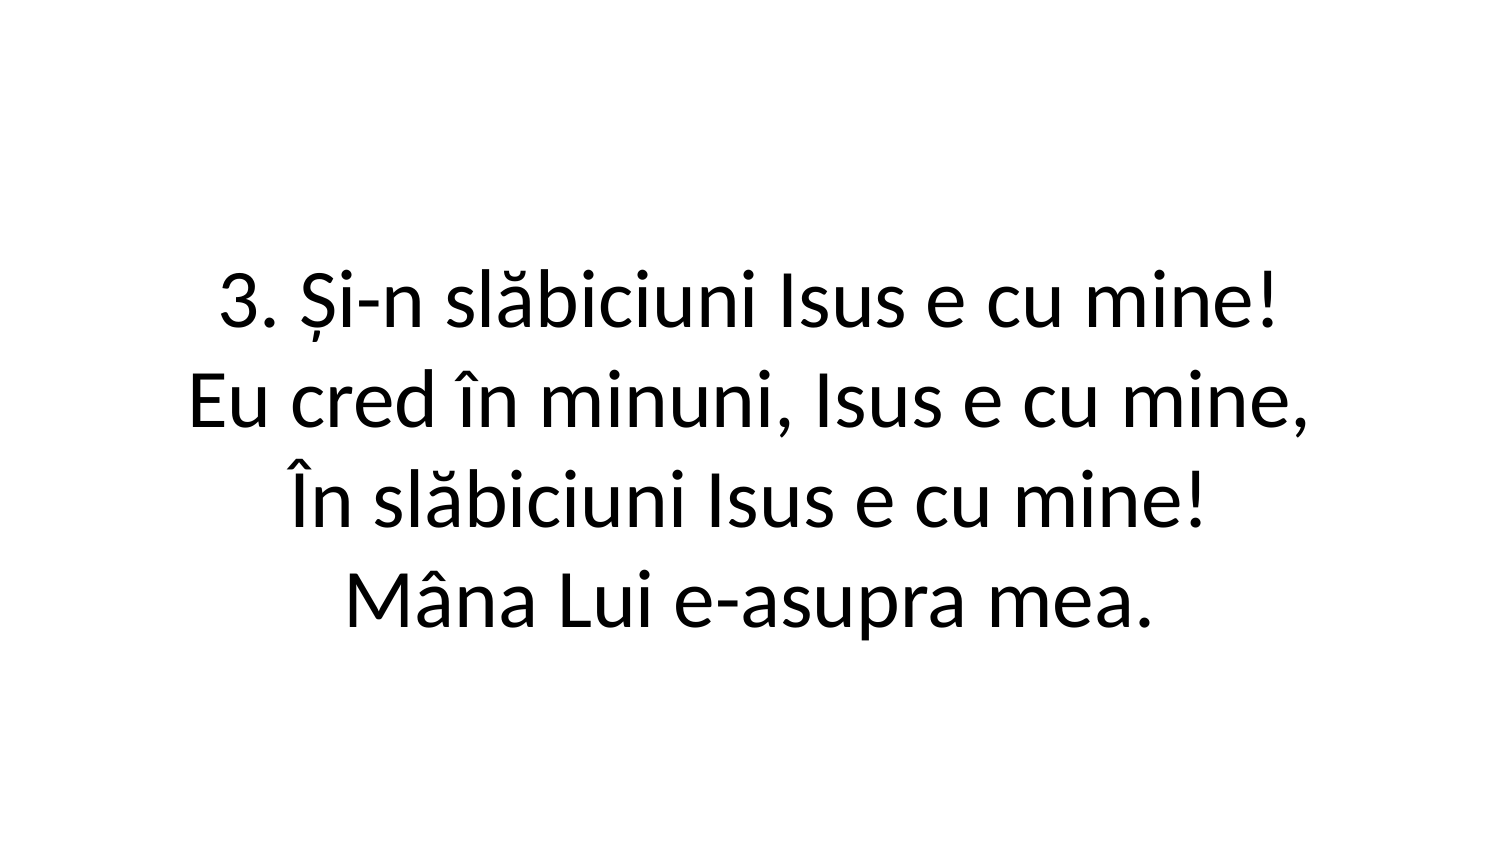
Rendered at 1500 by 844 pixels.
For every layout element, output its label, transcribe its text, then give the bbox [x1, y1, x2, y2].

text_box 3. Și-n slăbiciuni Isus e cu mine! Eu cred în minuni, Isus e cu mine, În slăbiciuni Isus e cu mine! Mâna Lui e-asupra mea. [172, 192, 1328, 652]
